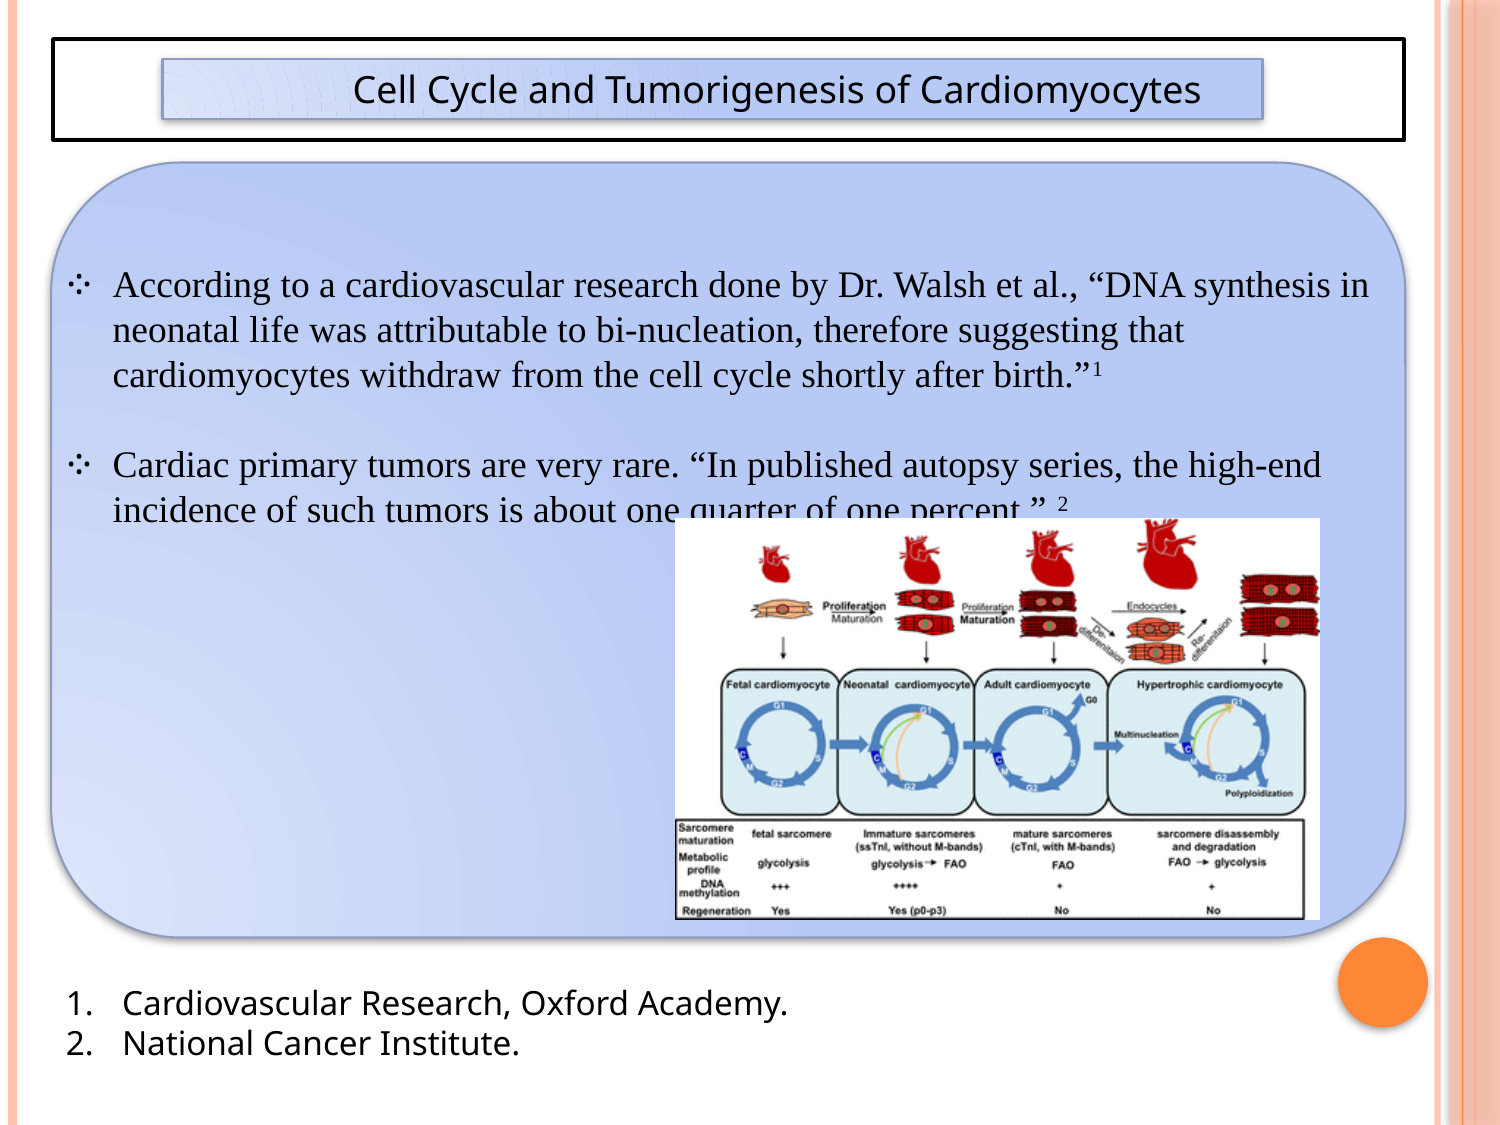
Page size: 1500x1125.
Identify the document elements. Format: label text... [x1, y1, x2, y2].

text_box Cardiovascular Research, Oxford Academy. National Cancer Institute. [51, 974, 1406, 1070]
text_box According to a cardiovascular research done by Dr. Walsh et al., “DNA synthesis in neonatal life was attributable to bi-nucleation, therefore suggesting that cardiomyocytes withdraw from the cell cycle shortly after birth.”1 Cardiac primary tumors are very rare. “In published autopsy series, the high-end incidence of such tumors is about one quarter of one percent.” 2 [51, 162, 1406, 937]
picture [674, 517, 1321, 921]
picture [50, 36, 1406, 142]
